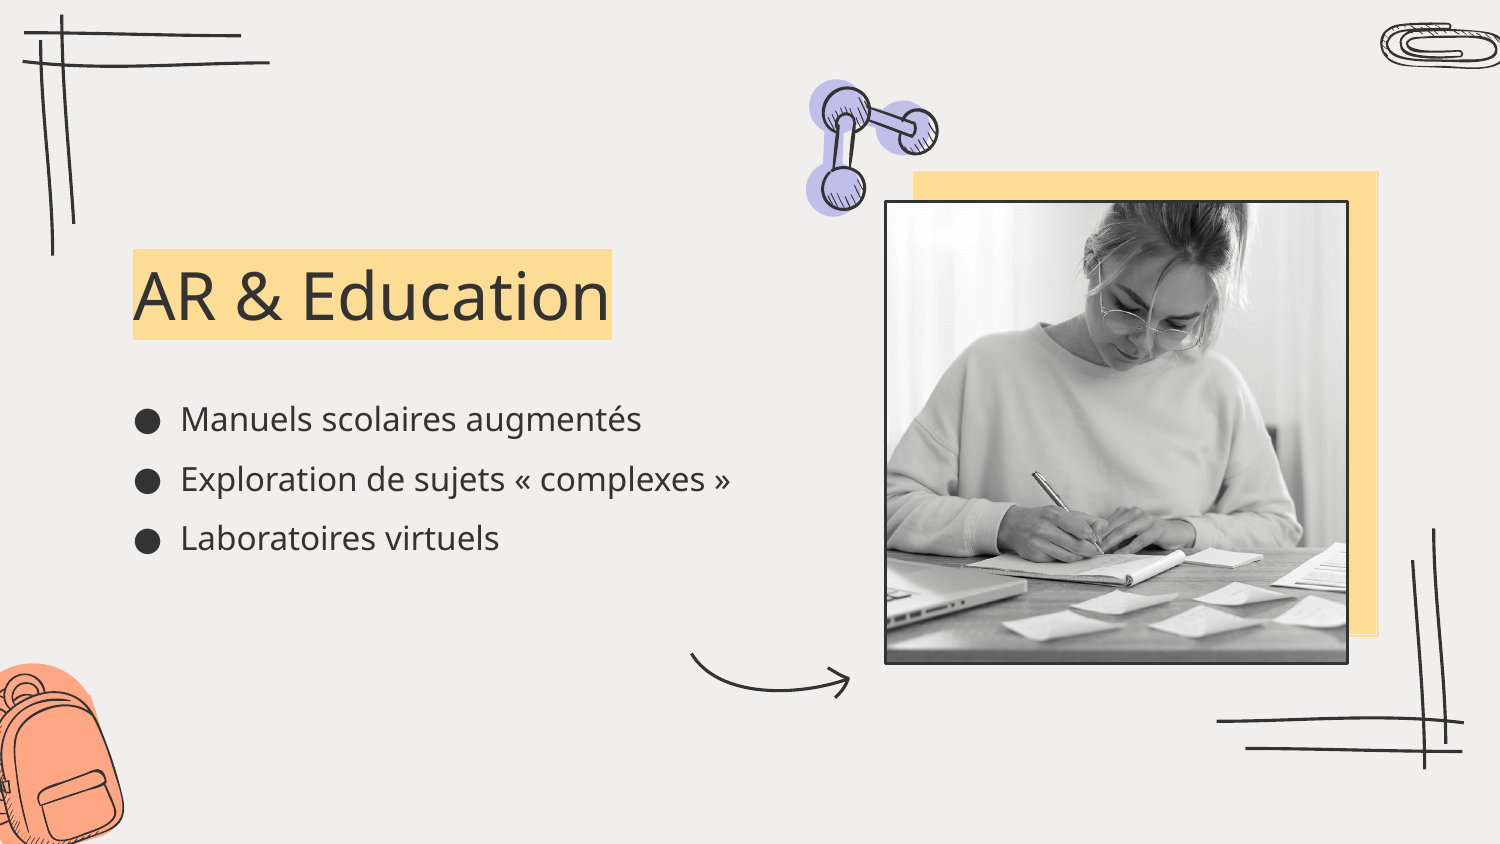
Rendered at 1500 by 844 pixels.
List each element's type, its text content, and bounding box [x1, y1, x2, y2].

title AR & Education [118, 223, 780, 349]
picture [886, 202, 1347, 663]
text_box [779, 63, 949, 240]
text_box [711, 613, 834, 727]
subtitle Manuels scolaires augmentés Exploration de sujets « complexes » Laboratoires virtuels [118, 362, 780, 620]
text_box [1216, 528, 1465, 770]
